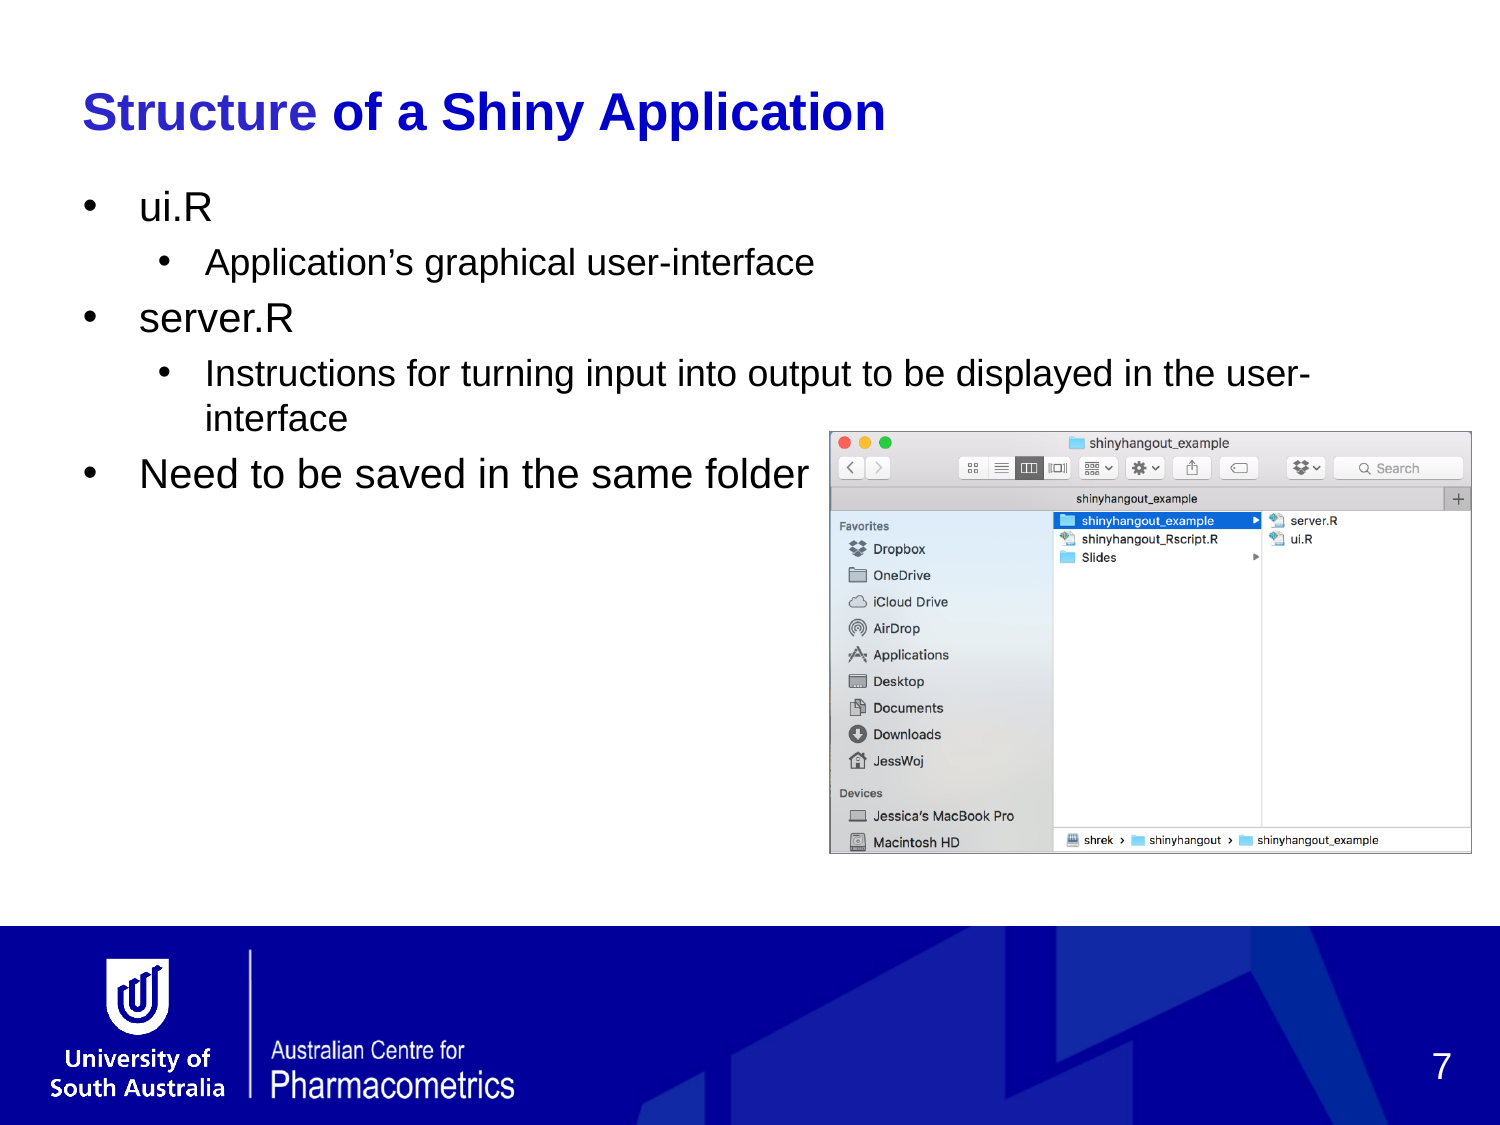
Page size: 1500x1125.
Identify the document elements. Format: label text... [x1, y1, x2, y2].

list ui.R Application’s graphical user-interface server.R Instructions for turning input into output to be displayed in the user-interface Need to be saved in the same folder [67, 172, 1423, 882]
picture [828, 431, 1472, 854]
text_box 7 [1399, 1034, 1485, 1095]
picture [0, 924, 1500, 1125]
list Structure of a Shiny Application [67, 70, 1422, 150]
